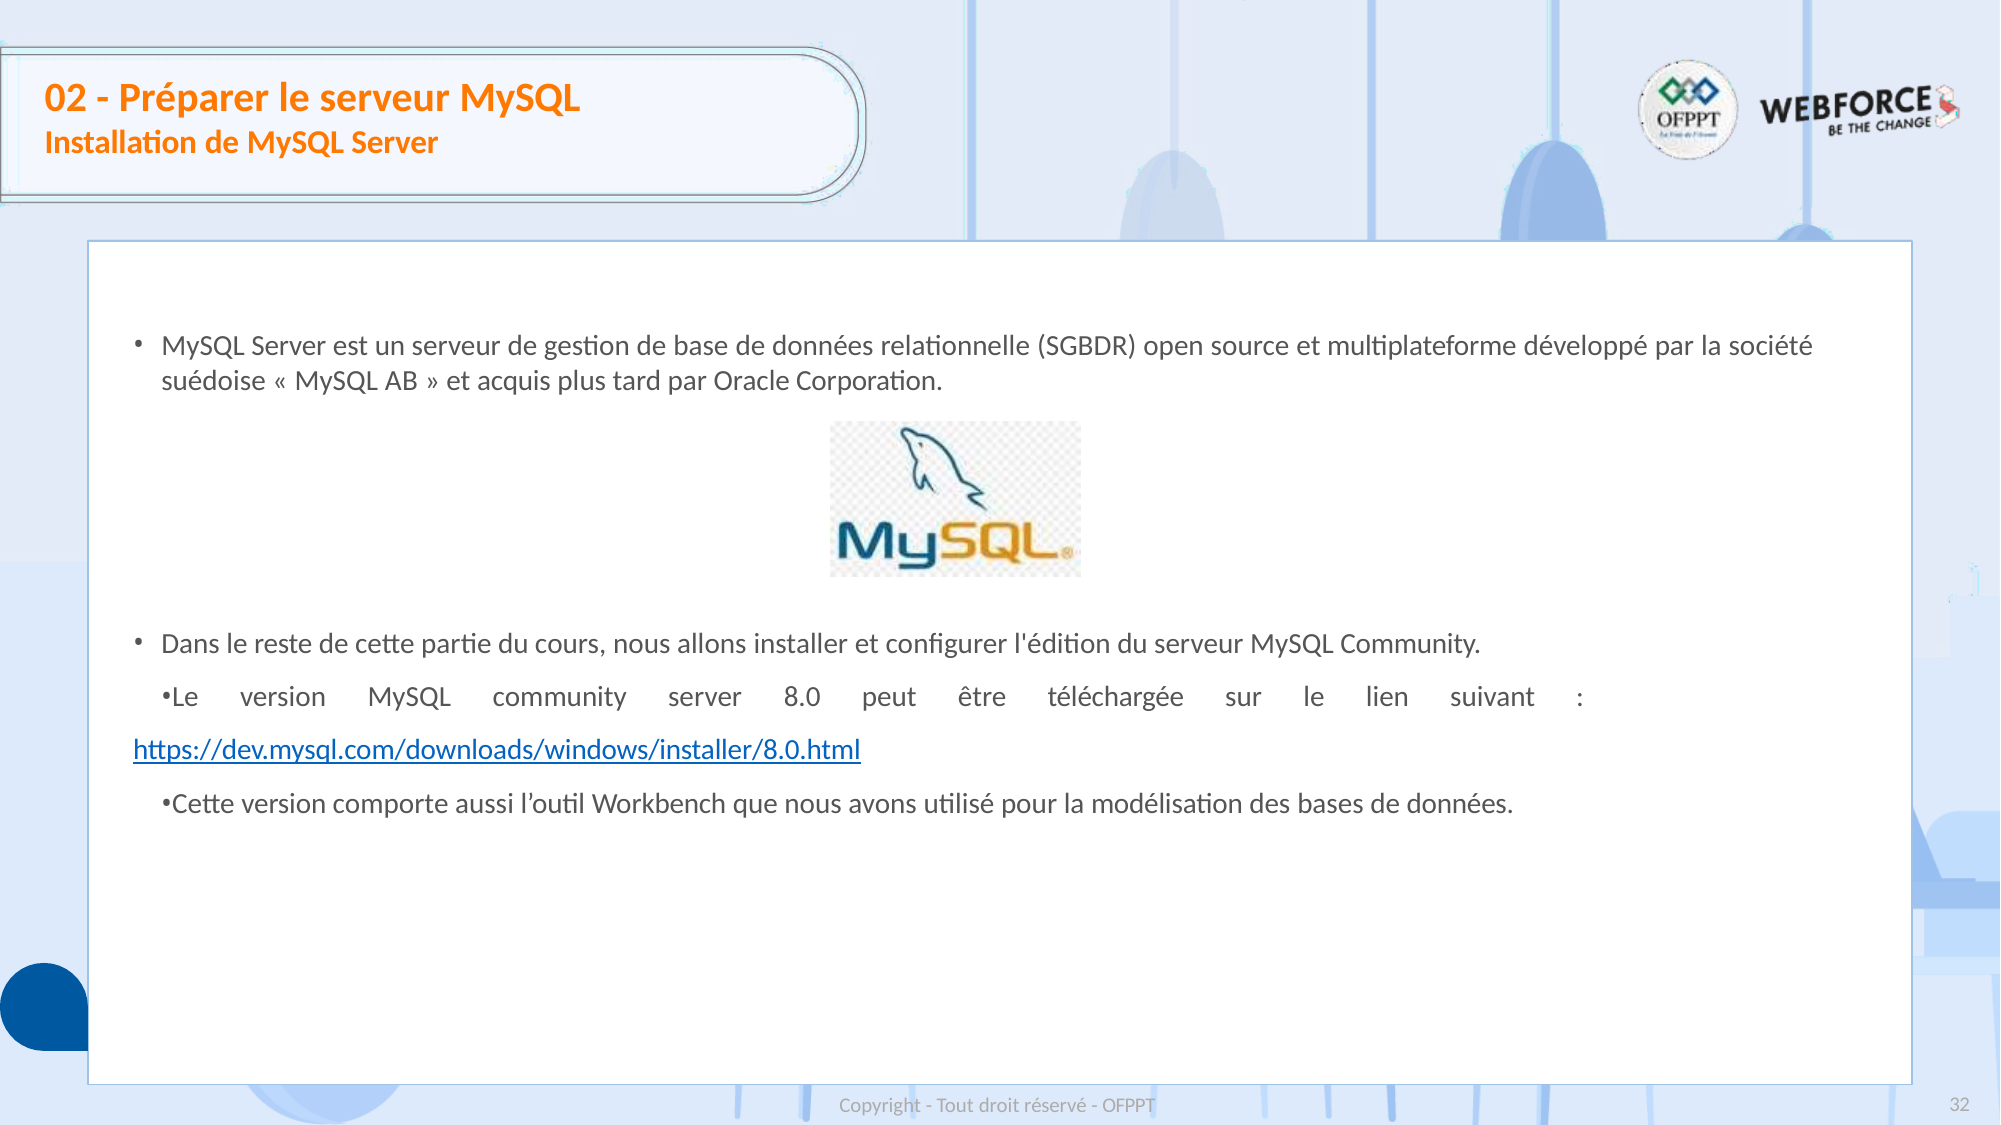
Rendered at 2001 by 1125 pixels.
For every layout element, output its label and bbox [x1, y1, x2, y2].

picture [1634, 56, 1743, 164]
picture [1753, 75, 1967, 145]
picture [829, 421, 1081, 578]
text_box [0, 0, 2000, 1125]
